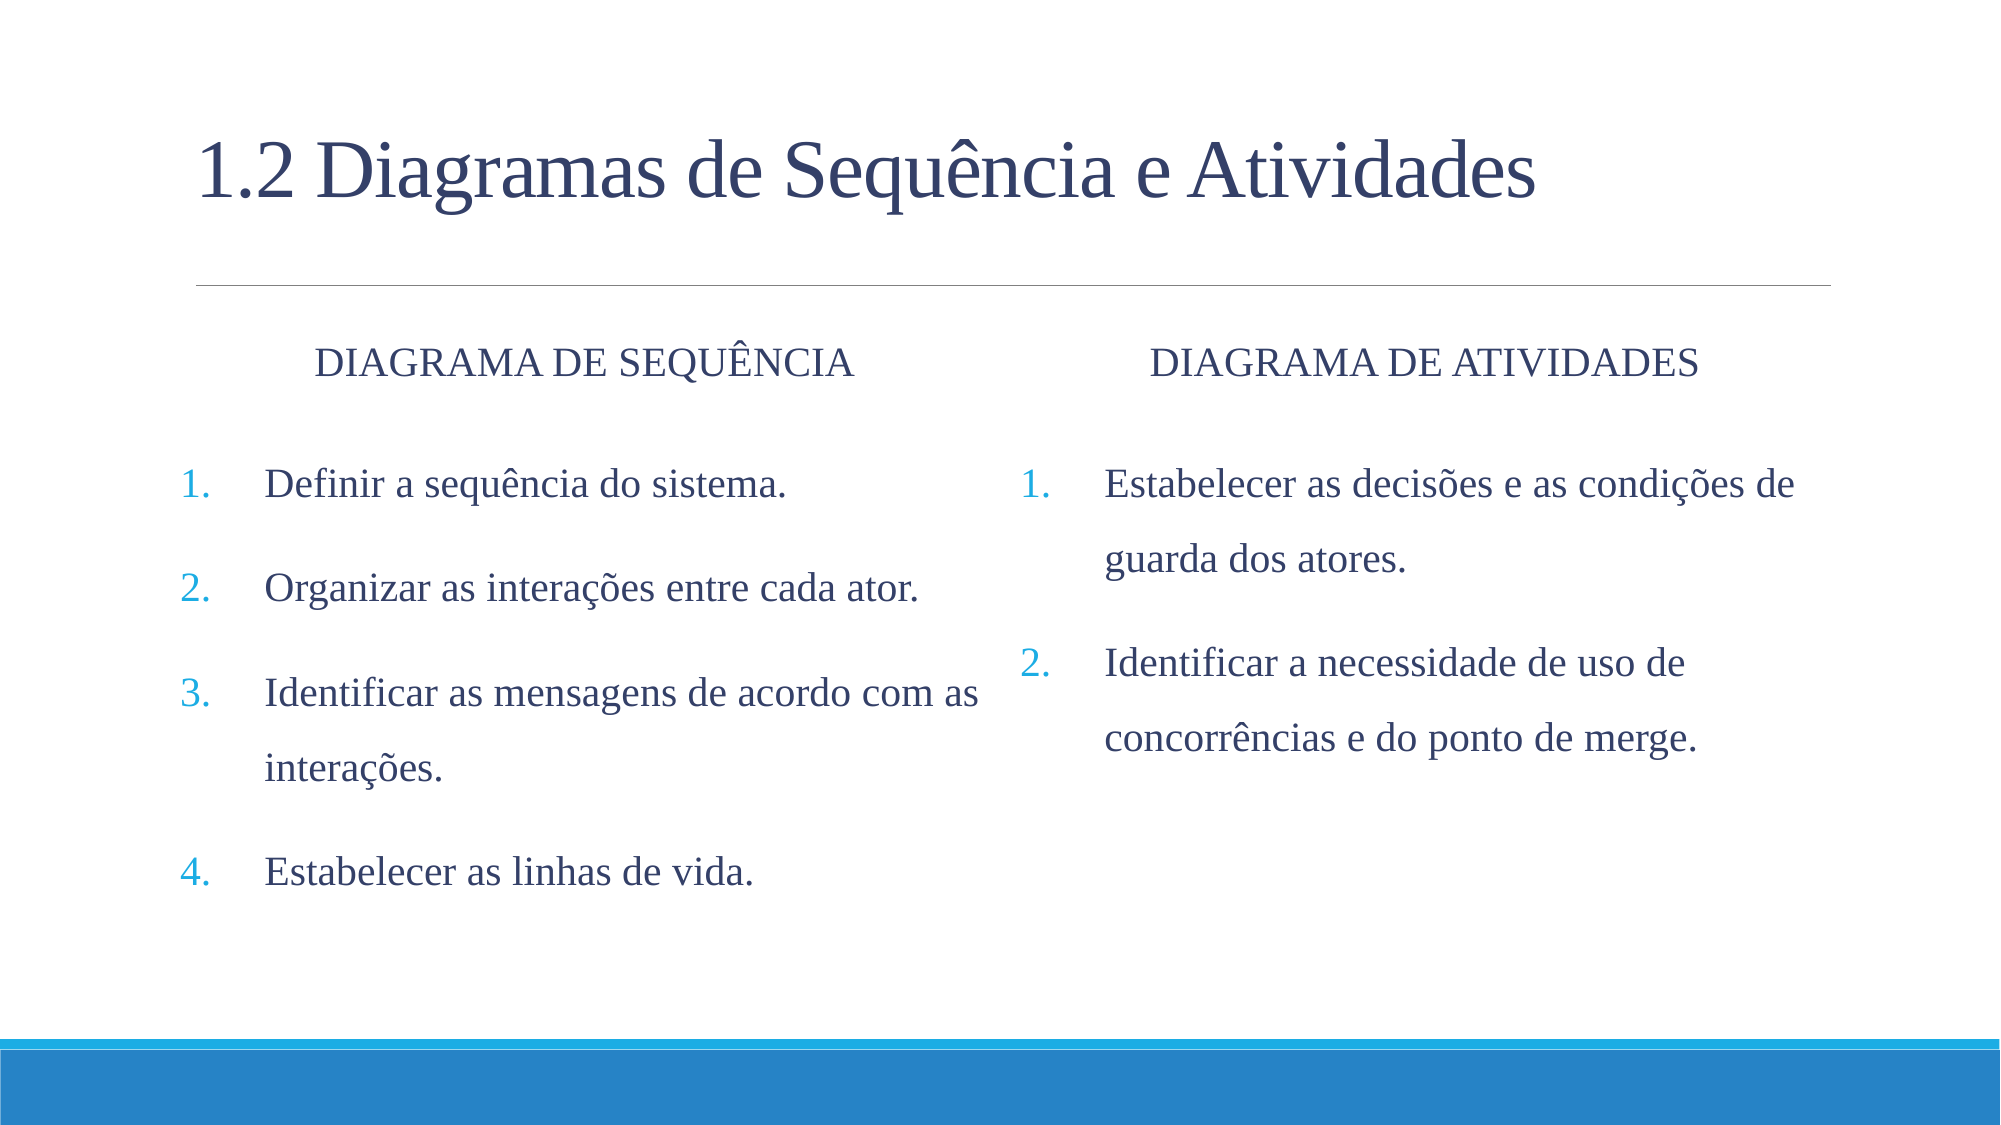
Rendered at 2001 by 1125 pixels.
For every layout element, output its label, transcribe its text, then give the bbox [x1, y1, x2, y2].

title 1.2 Diagramas de Sequência e Atividades [180, 101, 1877, 223]
list Definir a sequência do sistema. Organizar as interações entre cada ator. Identificar as mensagens de acordo com as interações. Estabelecer as linhas de vida. [180, 423, 990, 963]
list Estabelecer as decisões e as condições de guarda dos atores. Identificar a necessidade de uso de concorrências e do ponto de merge. [1020, 423, 1830, 963]
list DIAGRAMA DE ATIVIDADES [1020, 302, 1830, 423]
list Diagrama DE Sequência [180, 302, 990, 423]
